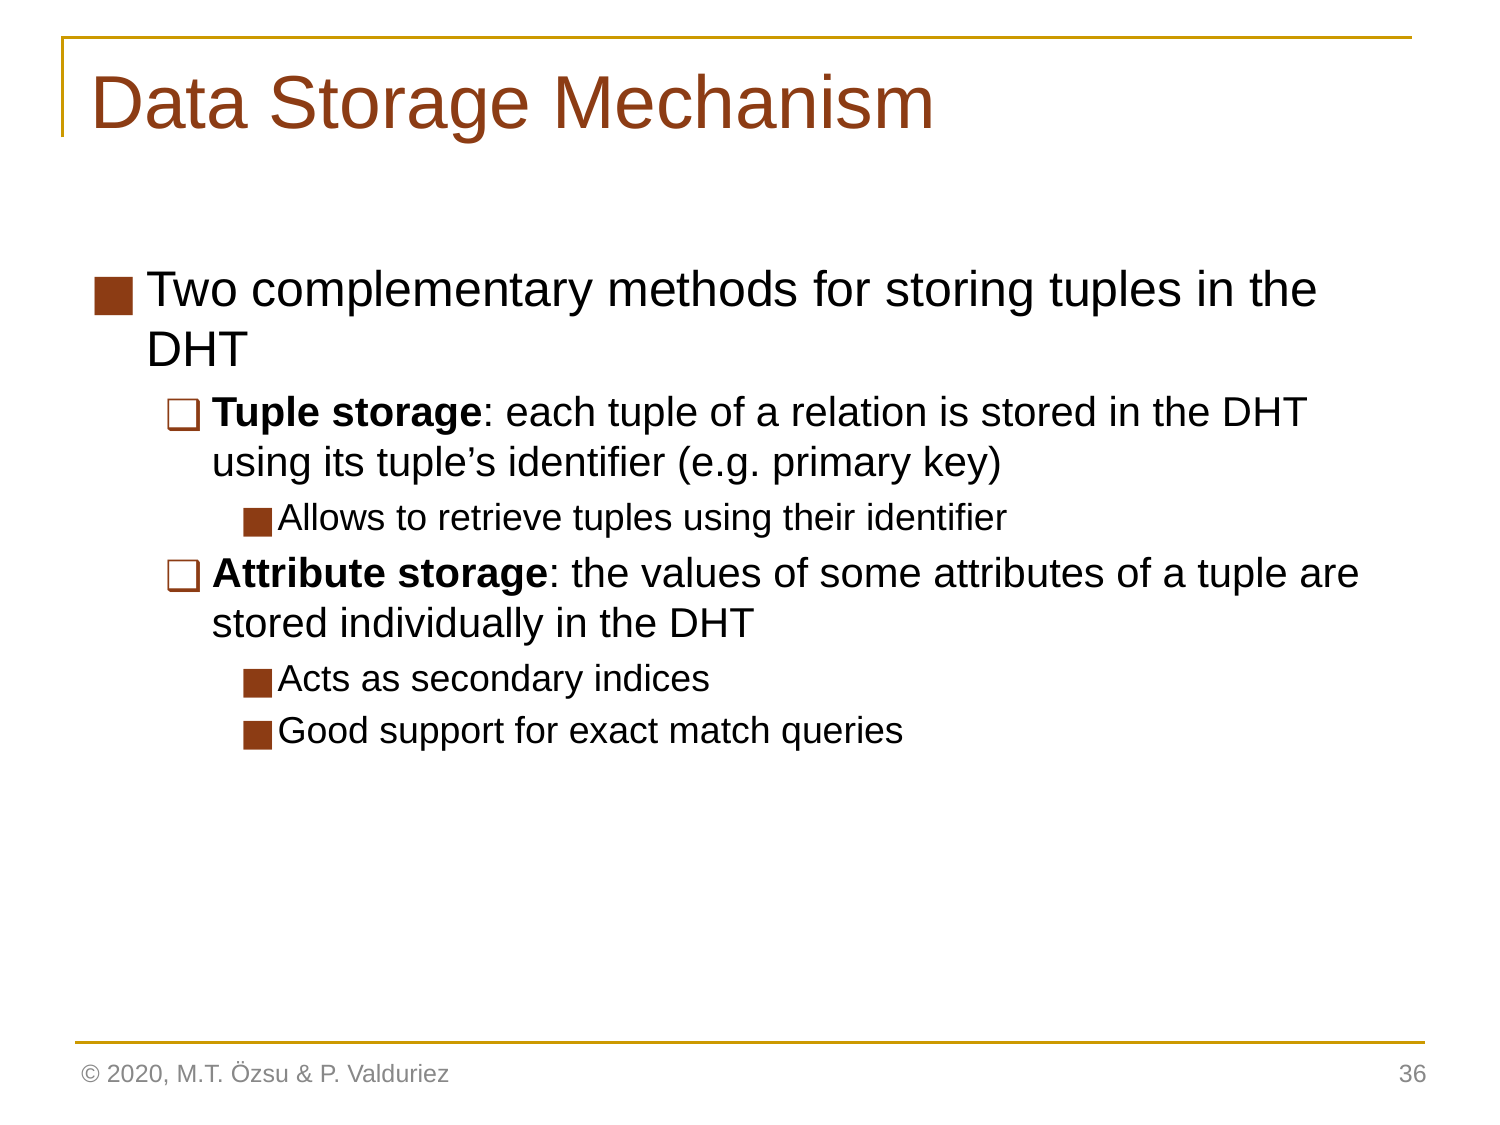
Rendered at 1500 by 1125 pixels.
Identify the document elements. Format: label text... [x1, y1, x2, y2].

slide_number ‹#› [1104, 1042, 1442, 1103]
title Data Storage Mechanism [75, 45, 1425, 233]
list Two complementary methods for storing tuples in the DHT Tuple storage: each tuple of a relation is stored in the DHT using its tuple’s identifier (e.g. primary key) Allows to retrieve tuples using their identifier Attribute storage: the values of some attributes of a tuple are stored individually in the DHT Acts as secondary indices Good support for exact match queries [75, 249, 1425, 993]
footer © 2020, M.T. Özsu & P. Valduriez [66, 1042, 573, 1103]
